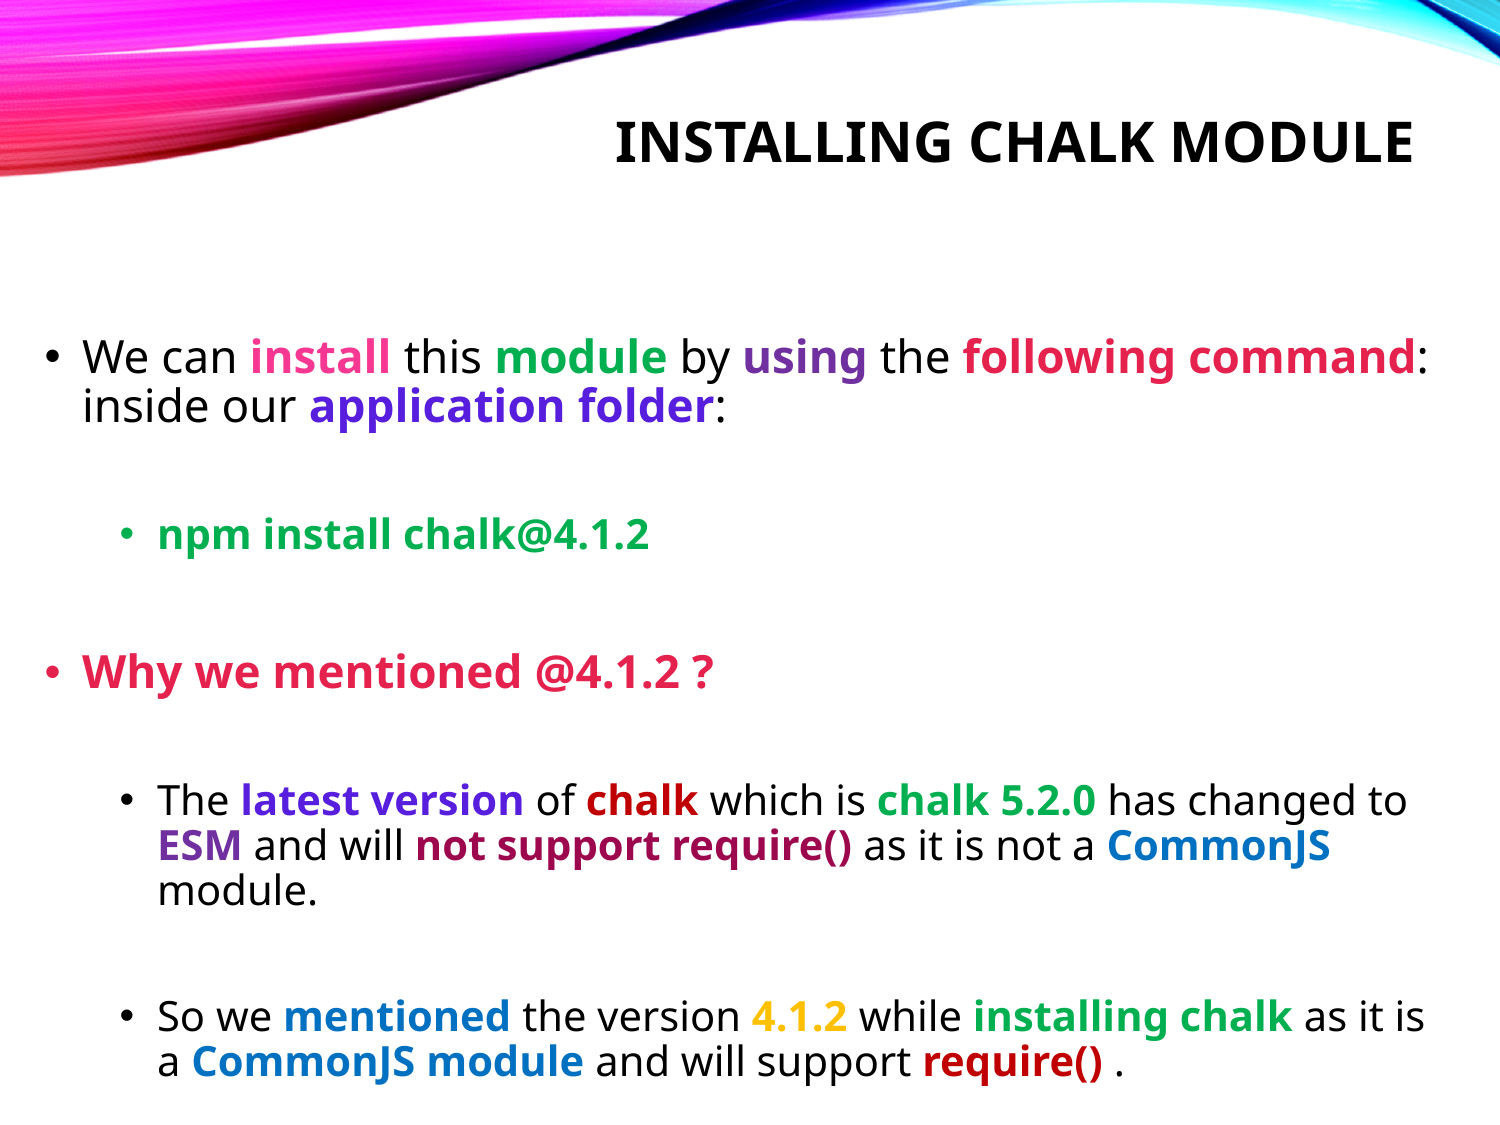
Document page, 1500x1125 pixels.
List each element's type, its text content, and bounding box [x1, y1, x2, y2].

picture [0, 0, 1500, 178]
title Installing chalk module [383, 38, 1431, 250]
list We can install this module by using the following command: inside our application folder: npm install chalk@4.1.2 Why we mentioned @4.1.2 ? The latest version of chalk which is chalk 5.2.0 has changed to ESM and will not support require() as it is not a CommonJS module. So we mentioned the version 4.1.2 while installing chalk as it is a CommonJS module and will support require() . [29, 250, 1475, 1111]
